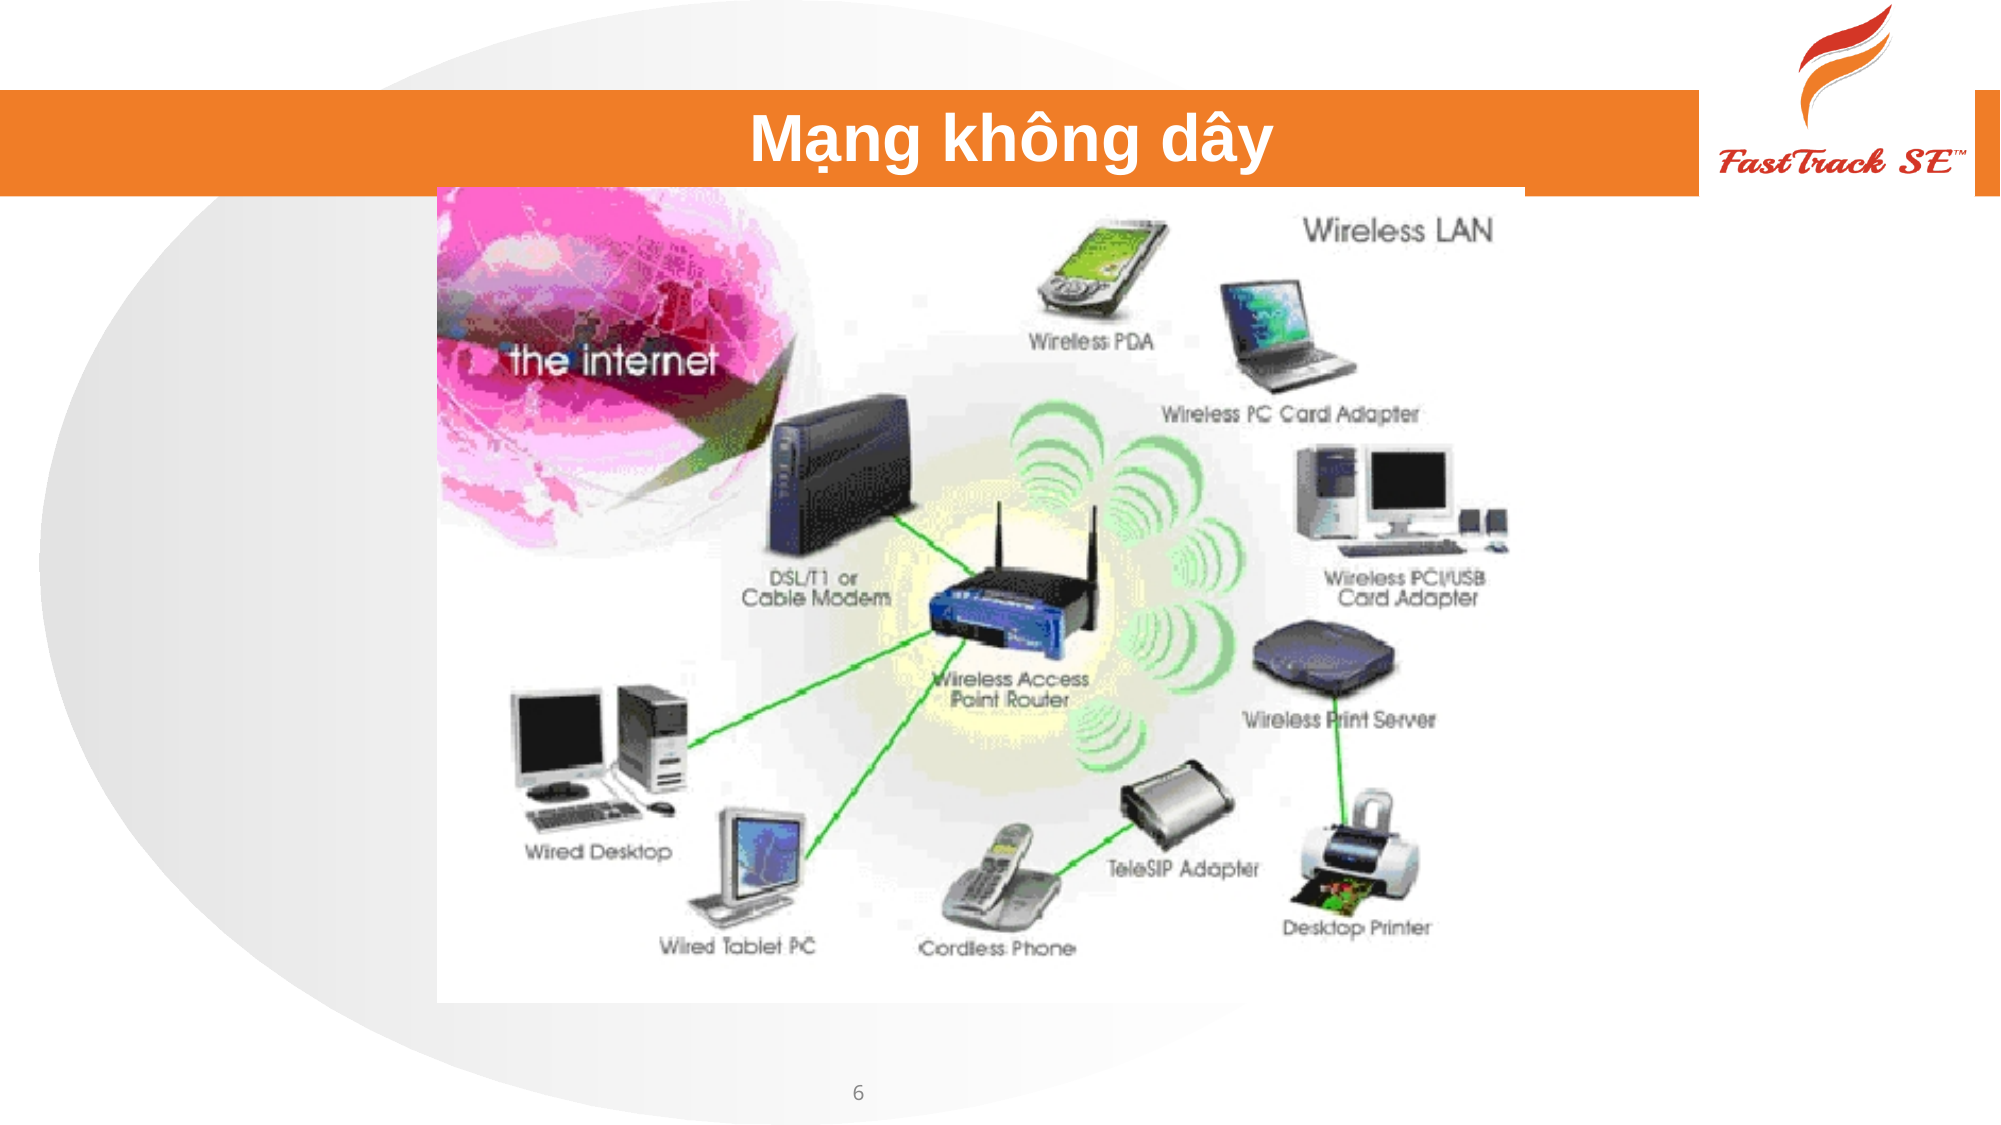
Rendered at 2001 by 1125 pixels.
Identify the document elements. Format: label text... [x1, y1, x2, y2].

title Mạng không dây [360, 40, 1664, 229]
picture [1700, 0, 1975, 192]
slide_number 6 [766, 1071, 950, 1115]
picture [437, 187, 1526, 1004]
